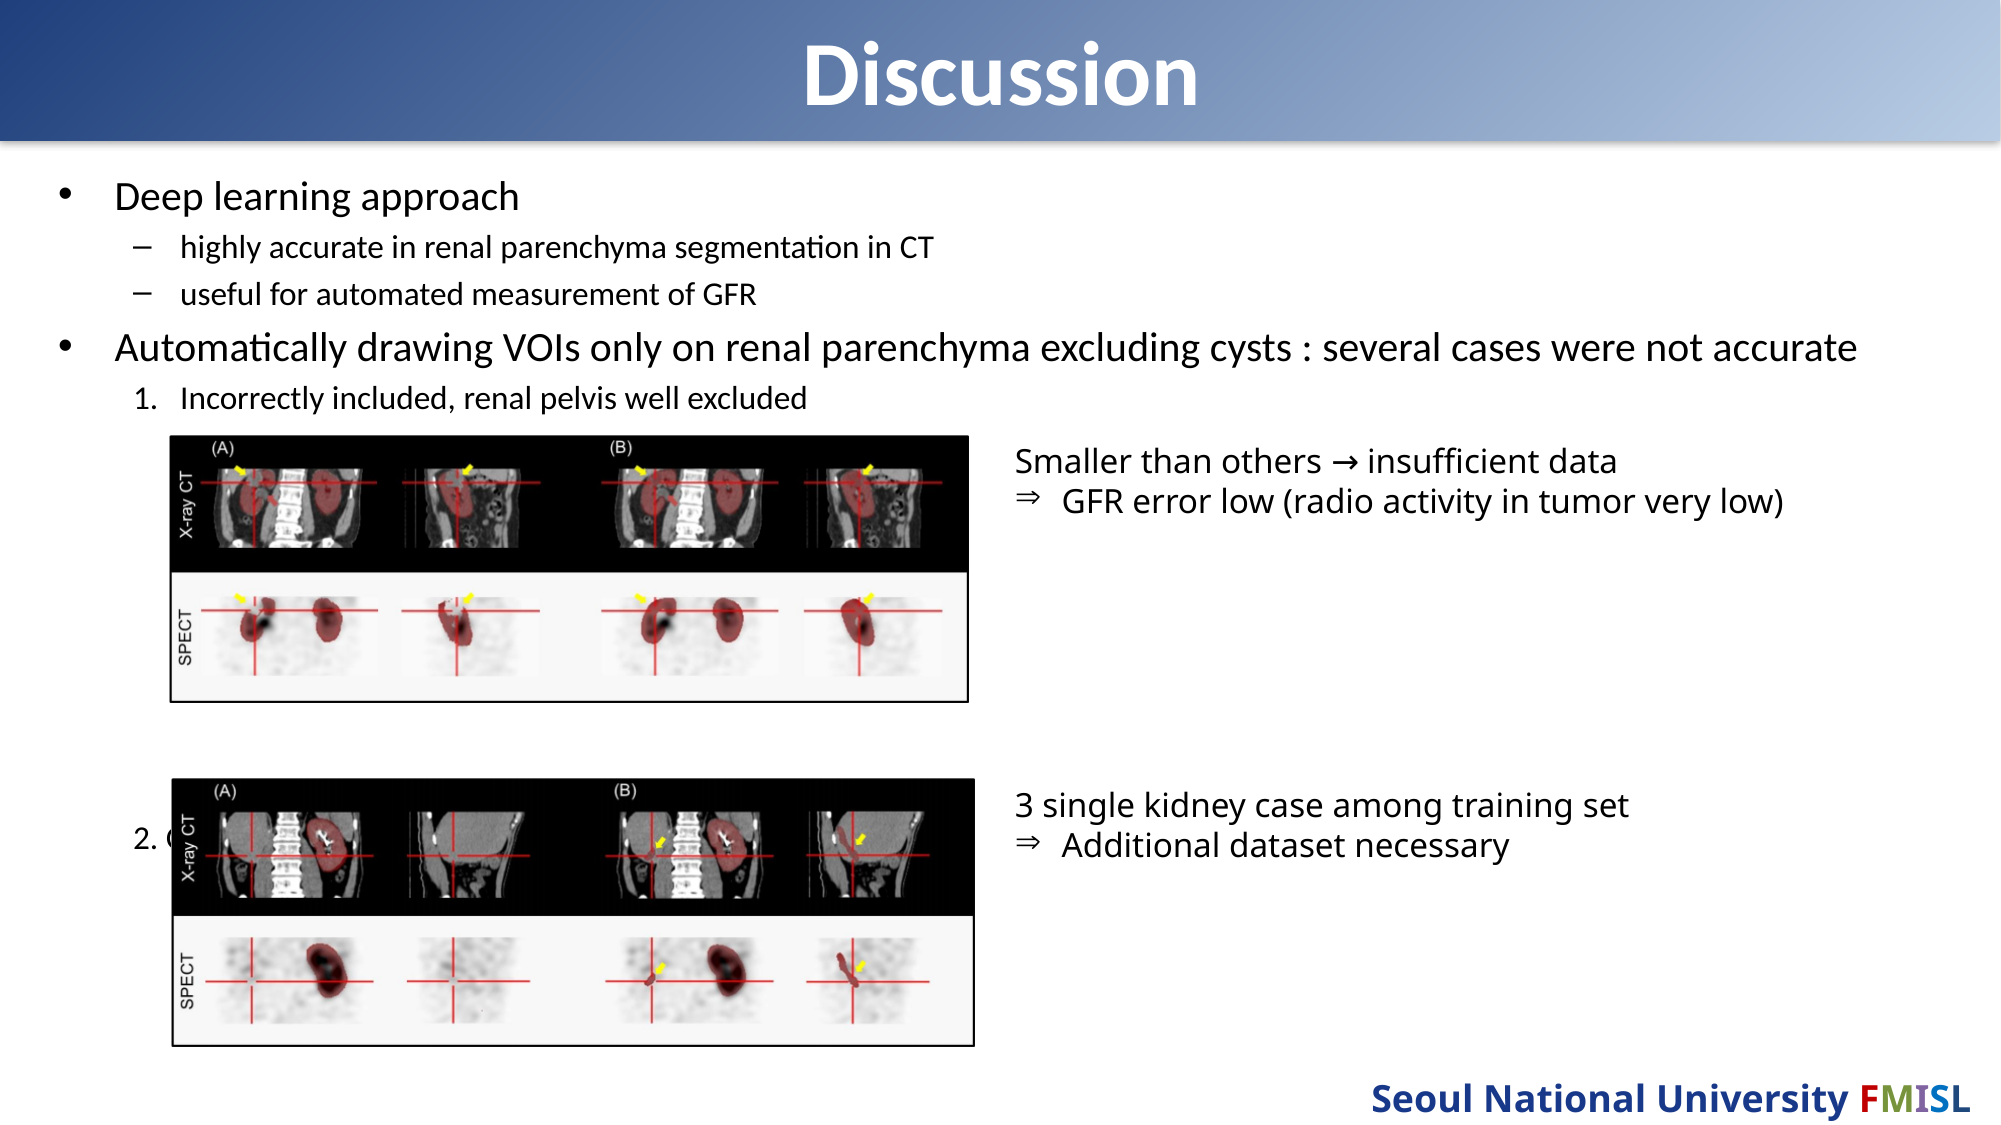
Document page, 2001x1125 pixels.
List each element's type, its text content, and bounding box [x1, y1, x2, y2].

text_box Smaller than others → insufficient data GFR error low (radio activity in tumor very low) [999, 432, 1872, 567]
picture [170, 776, 977, 1050]
title Discussion [70, 0, 1934, 138]
text_box 3 single kidney case among training set Additional dataset necessary [999, 777, 1872, 872]
list Deep learning approach highly accurate in renal parenchyma segmentation in CT useful for automated measurement of GFR Automatically drawing VOIs only on renal parenchyma excluding cysts : several cases were not accurate Incorrectly included, renal pelvis well excluded 2. Only a single kidney [43, 160, 1981, 1083]
picture [168, 432, 972, 707]
